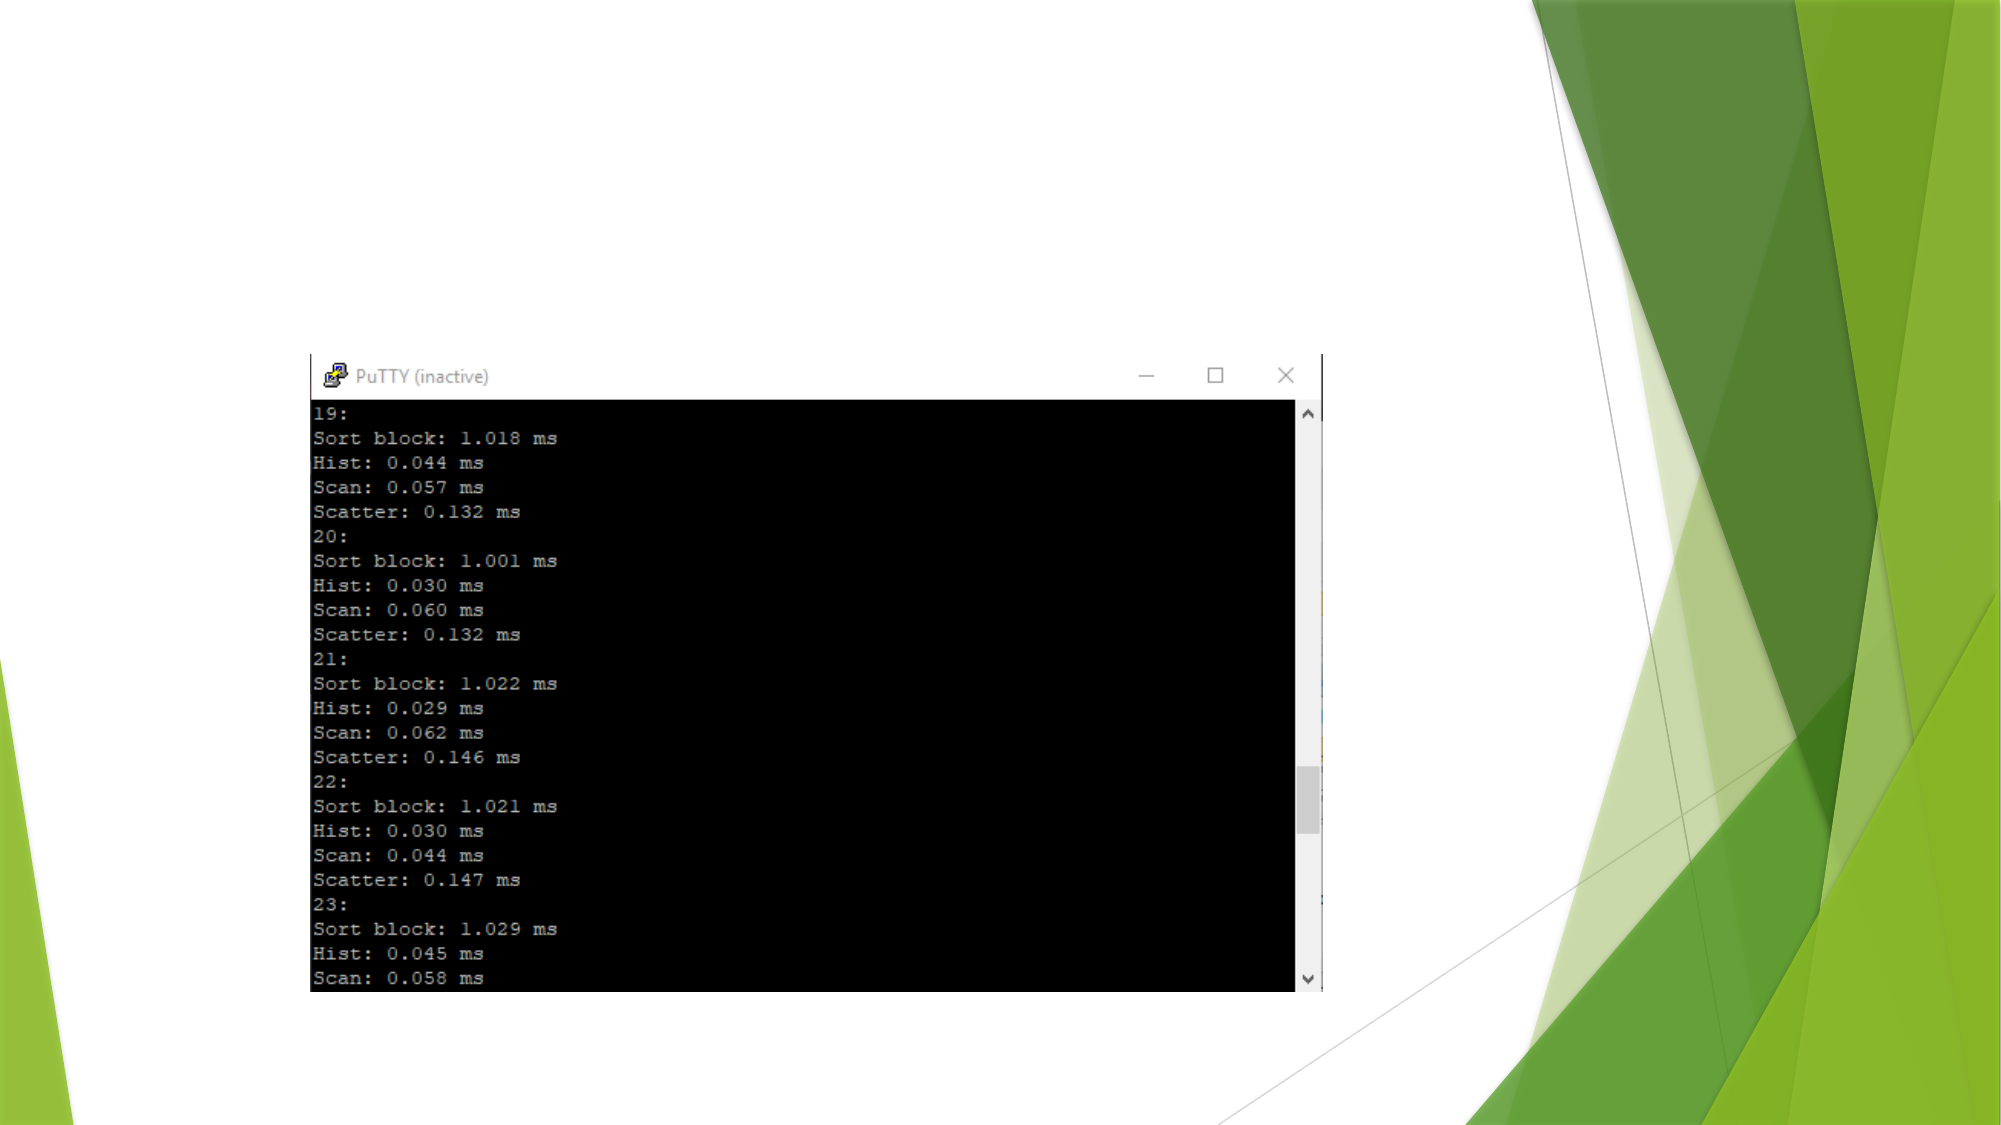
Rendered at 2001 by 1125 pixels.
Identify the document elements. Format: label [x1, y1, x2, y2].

list [309, 353, 1323, 992]
